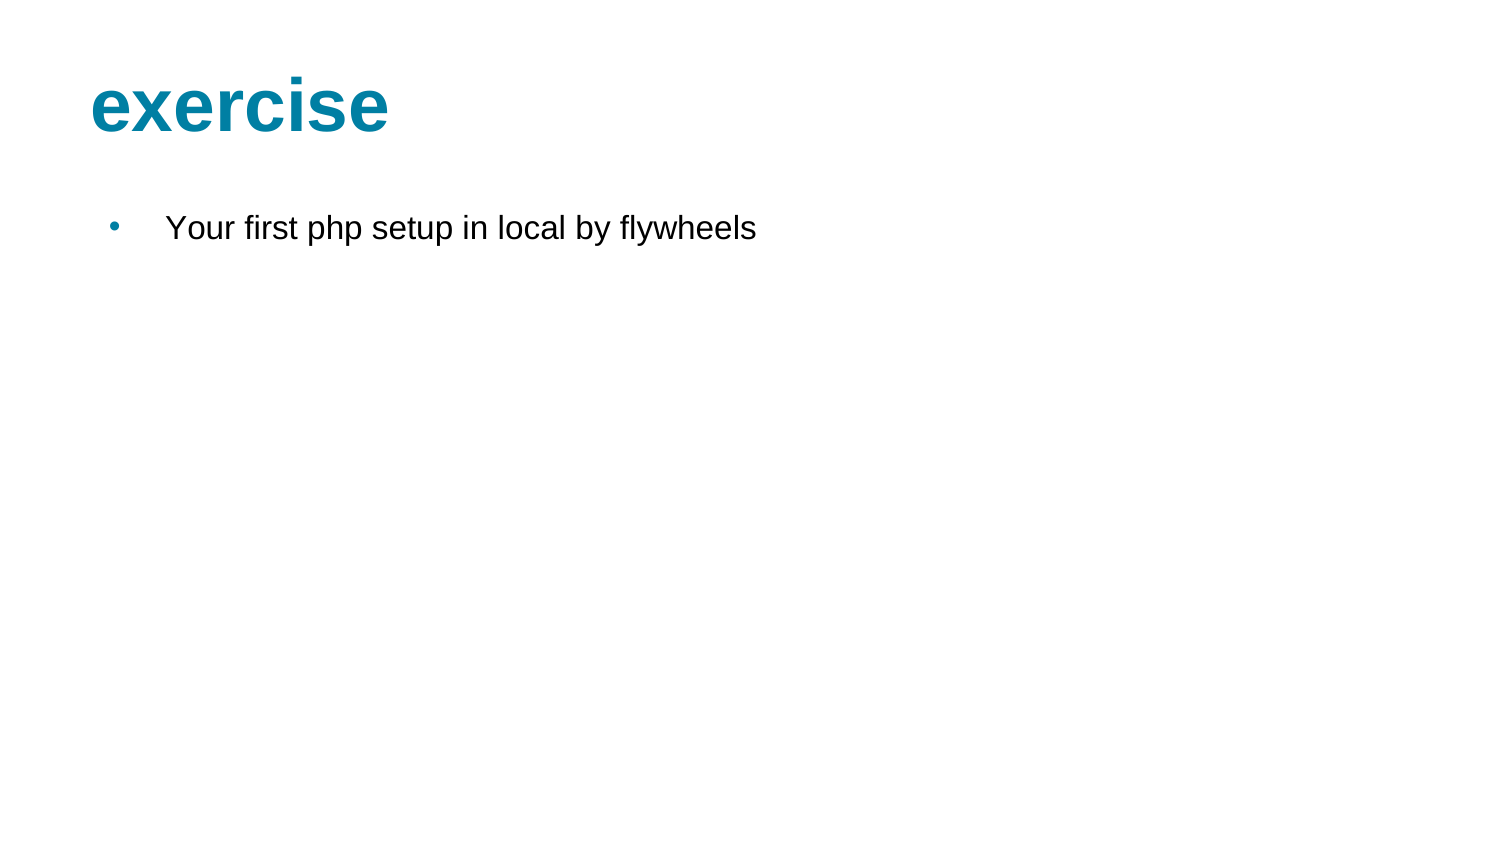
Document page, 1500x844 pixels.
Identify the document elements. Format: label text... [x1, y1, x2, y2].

list Your first php setup in local by flywheels [75, 191, 1425, 471]
title exercise [75, 26, 1425, 162]
